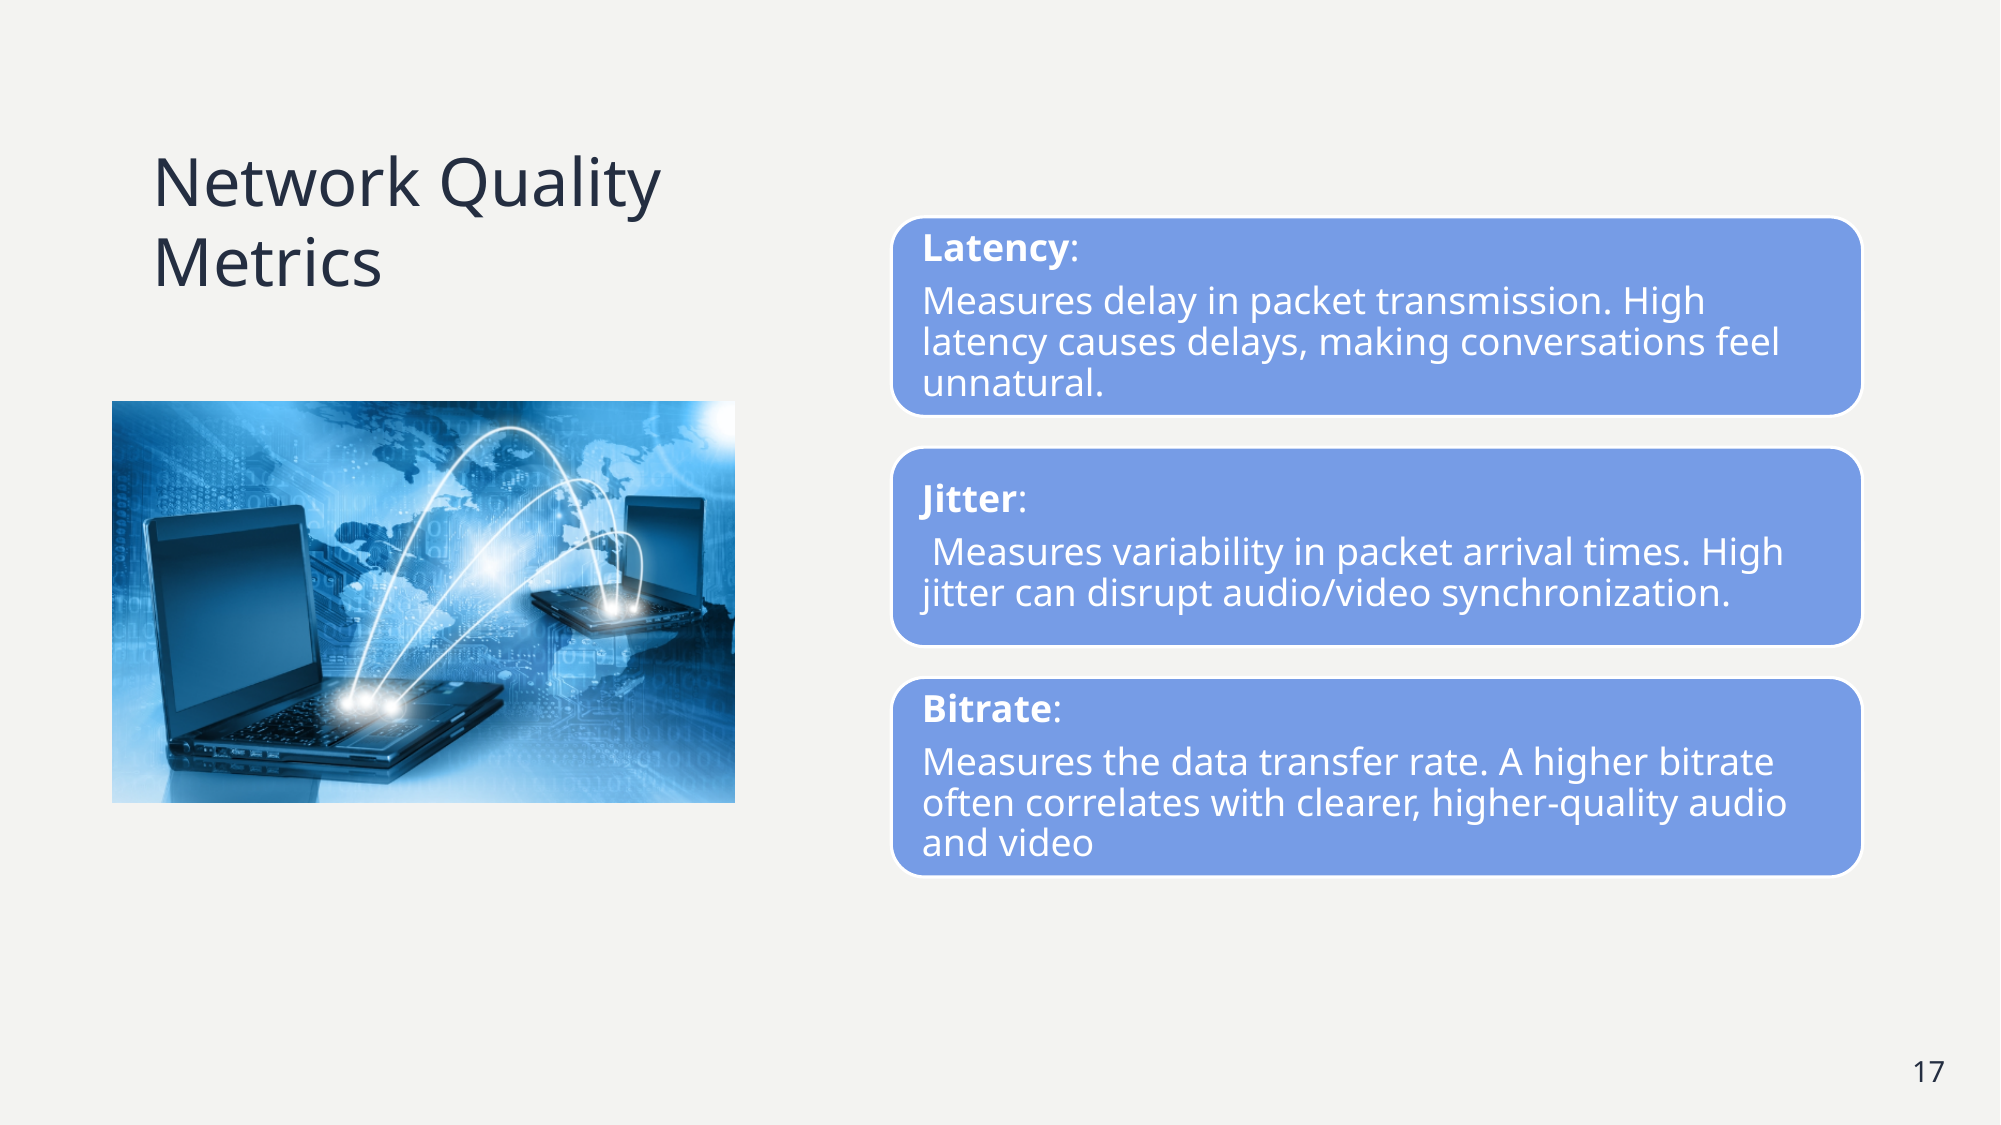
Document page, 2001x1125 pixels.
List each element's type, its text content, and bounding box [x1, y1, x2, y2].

picture [112, 400, 736, 803]
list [890, 131, 1864, 962]
slide_number 17 [1875, 1042, 1961, 1103]
title Network Quality Metrics [137, 132, 735, 400]
